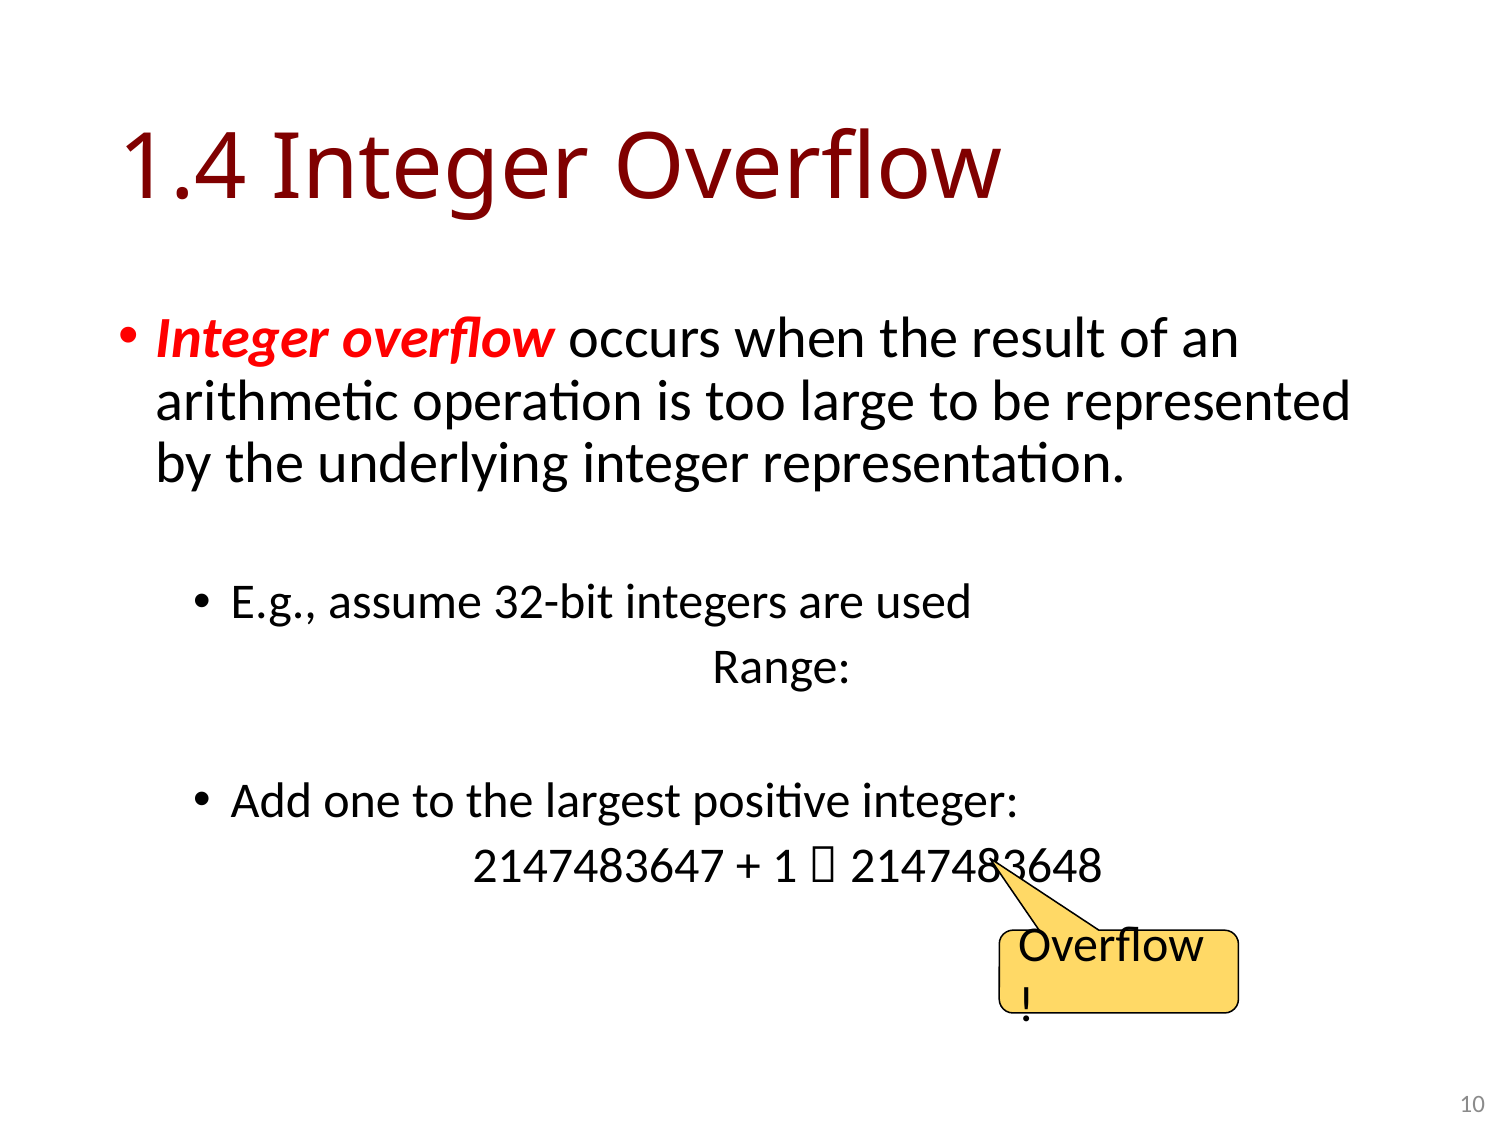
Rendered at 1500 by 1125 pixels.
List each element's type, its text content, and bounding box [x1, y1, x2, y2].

text_box Overflow! [988, 857, 1240, 1015]
slide_number 10 [1162, 1065, 1500, 1125]
title 1.4 Integer Overflow [103, 59, 1397, 278]
